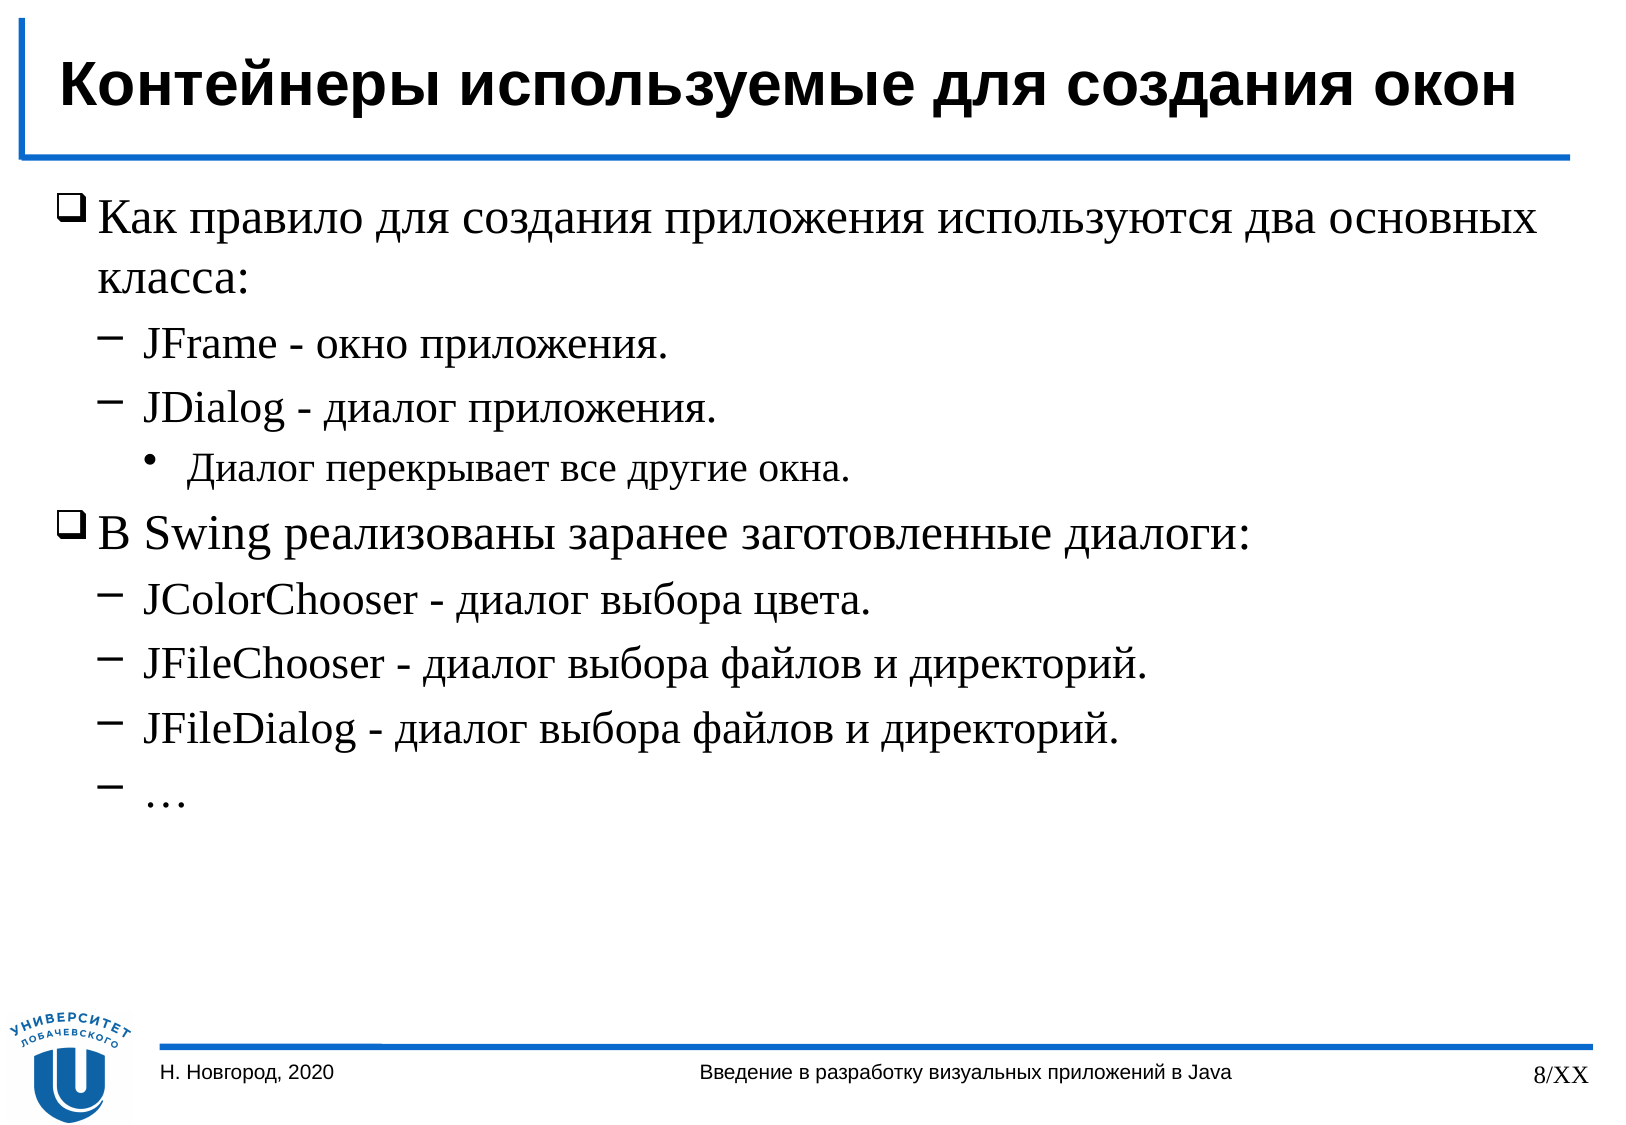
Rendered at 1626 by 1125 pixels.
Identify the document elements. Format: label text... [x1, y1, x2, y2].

slide_number 8/XX [1450, 1051, 1605, 1125]
slide_number Н. Новгород, 2020 [144, 1051, 482, 1125]
picture [7, 1011, 133, 1125]
title Контейнеры используемые для создания окон [44, 33, 1598, 127]
footer Введение в разработку визуальных приложений в Java [493, 1051, 1439, 1125]
list Как правило для создания приложения используются два основных класса: JFrame - окно приложения. JDialog - диалог приложения. Диалог перекрывает все другие окна. В Swing реализованы заранее заготовленные диалоги: JColorChooser - диалог выбора цвета. JFileChooser - диалог выбора файлов и директорий. JFileDialog - диалог выбора файлов и директорий. … [38, 175, 1598, 1032]
